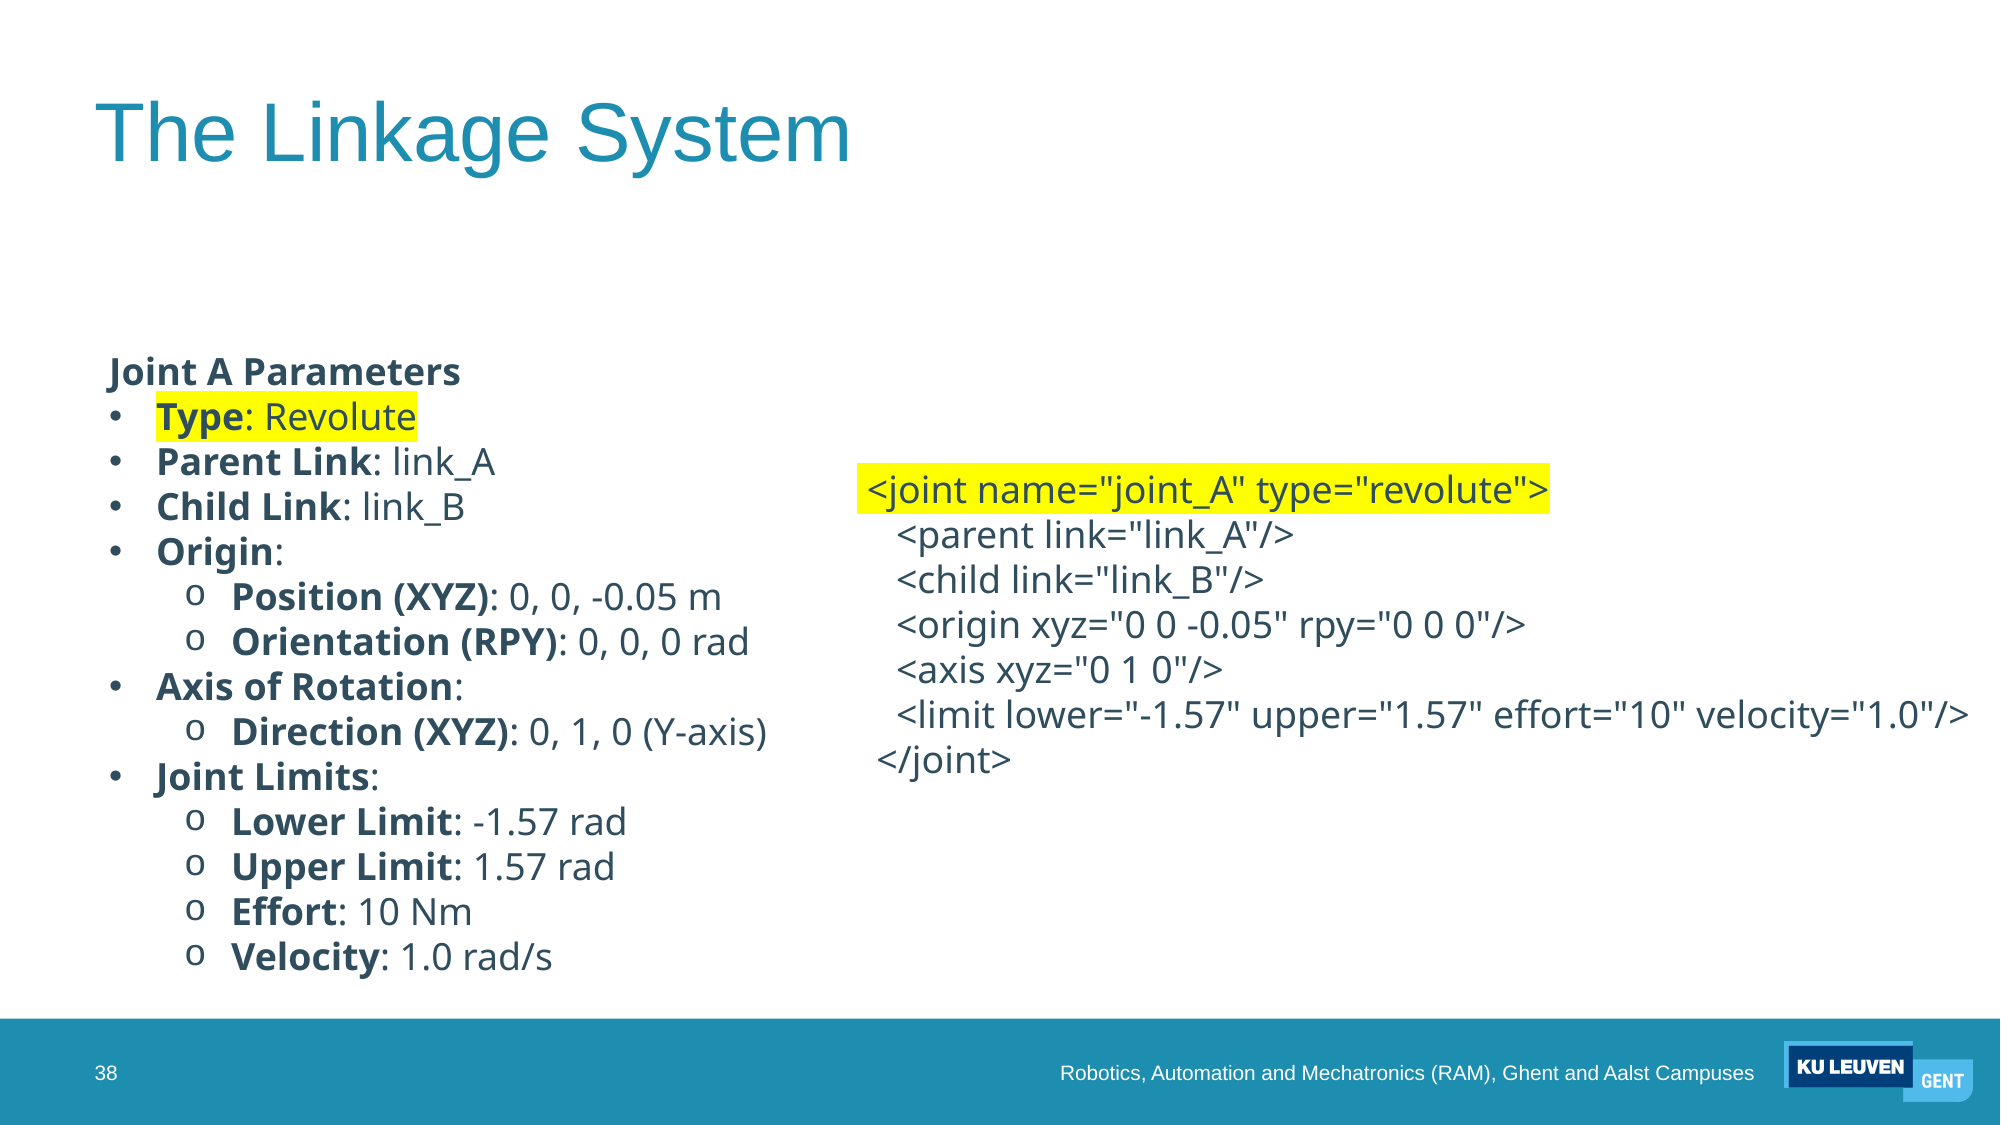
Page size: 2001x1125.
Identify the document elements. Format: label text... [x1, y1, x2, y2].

title The Linkage System [94, 33, 1906, 223]
text_box <joint name="joint_A" type="revolute"> <parent link="link_A"/> <child link="link_B"/> <origin xyz="0 0 -0.05" rpy="0 0 0"/> <axis xyz="0 1 0"/> <limit lower="-1.57" upper="1.57" effort="10" velocity="1.0"/> </joint> [842, 458, 2000, 788]
picture [1785, 1041, 1973, 1102]
text_box Joint A Parameters Type: Revolute Parent Link: link_A Child Link: link_B Origin: Position (XYZ): 0, 0, -0.05 m Orientation (RPY): 0, 0, 0 rad Axis of Rotation: Direction (XYZ): 0, 1, 0 (Y-axis) Joint Limits: Lower Limit: -1.57 rad Upper Limit: 1.57 rad Effort: 10 Nm Velocity: 1.0 rad/s [94, 340, 1054, 986]
footer Robotics, Automation and Mechatronics (RAM), Ghent and Aalst Campuses [989, 1018, 1785, 1125]
slide_number 38 [94, 1018, 201, 1125]
